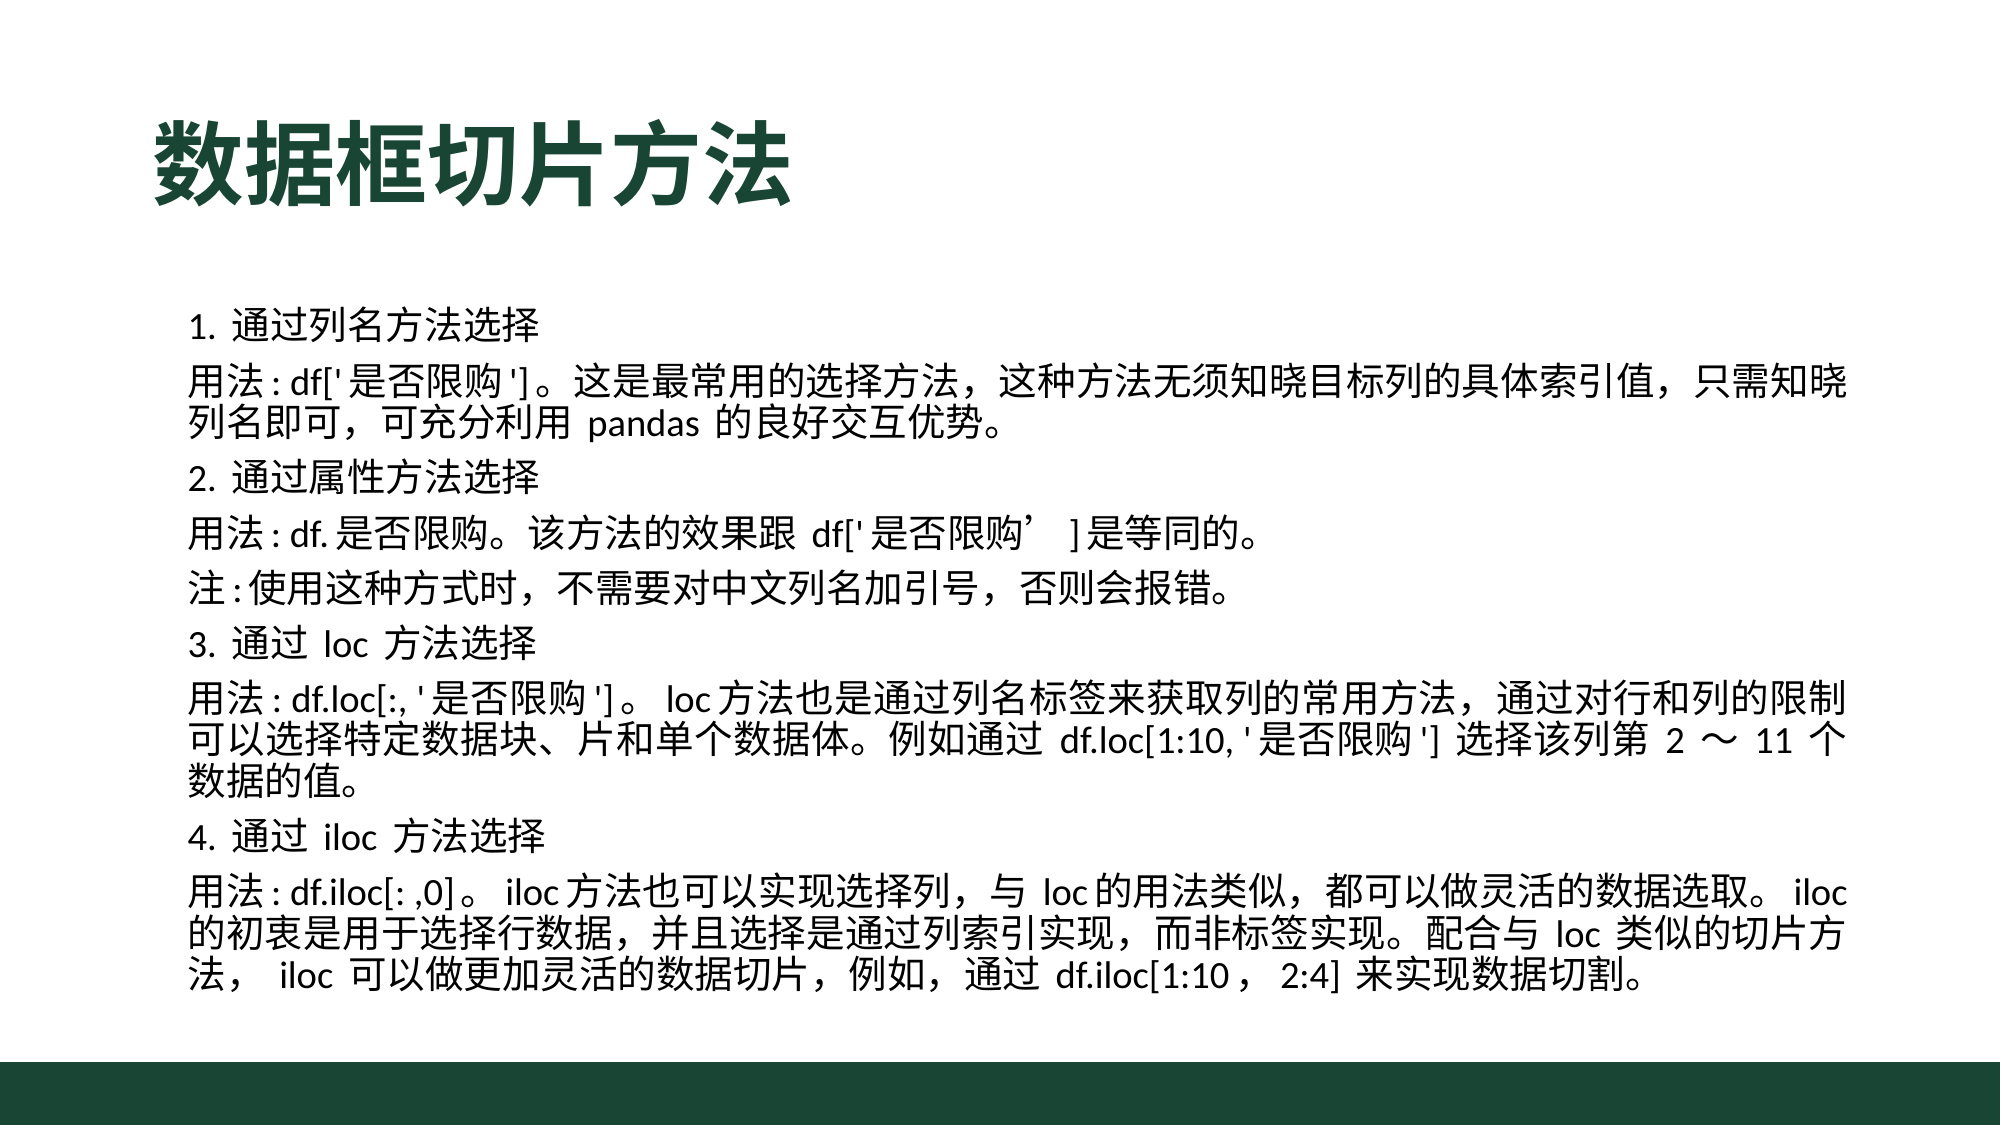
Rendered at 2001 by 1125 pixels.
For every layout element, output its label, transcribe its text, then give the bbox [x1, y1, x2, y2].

title 数据框切片方法 [137, 59, 1863, 278]
list 1. 通过列名方法选择 用法: df['是否限购']。这是最常用的选择方法，这种方法无须知晓目标列的具体索引值，只需知晓列名即可，可充分利用 pandas 的良好交互优势。 2. 通过属性方法选择 用法: df.是否限购。该方法的效果跟 df['是否限购’]是等同的。 注:使用这种方式时，不需要对中文列名加引号，否则会报错。 3. 通过 loc 方法选择 用法: df.loc[:, '是否限购']。loc方法也是通过列名标签来获取列的常用方法，通过对行和列的限制可以选择特定数据块、片和单个数据体。例如通过 df.loc[1:10, '是否限购'] 选择该列第 2 ～ 11 个数据的值。 4. 通过 iloc 方法选择 用法: df.iloc[: ,0]。iloc方法也可以实现选择列，与 loc的用法类似，都可以做灵活的数据选取。iloc 的初衷是用于选择行数据，并且选择是通过列索引实现，而非标签实现。配合与 loc 类似的切片方法， iloc 可以做更加灵活的数据切片，例如，通过 df.iloc[1:10，2:4] 来实现数据切割。 [137, 299, 1863, 1014]
